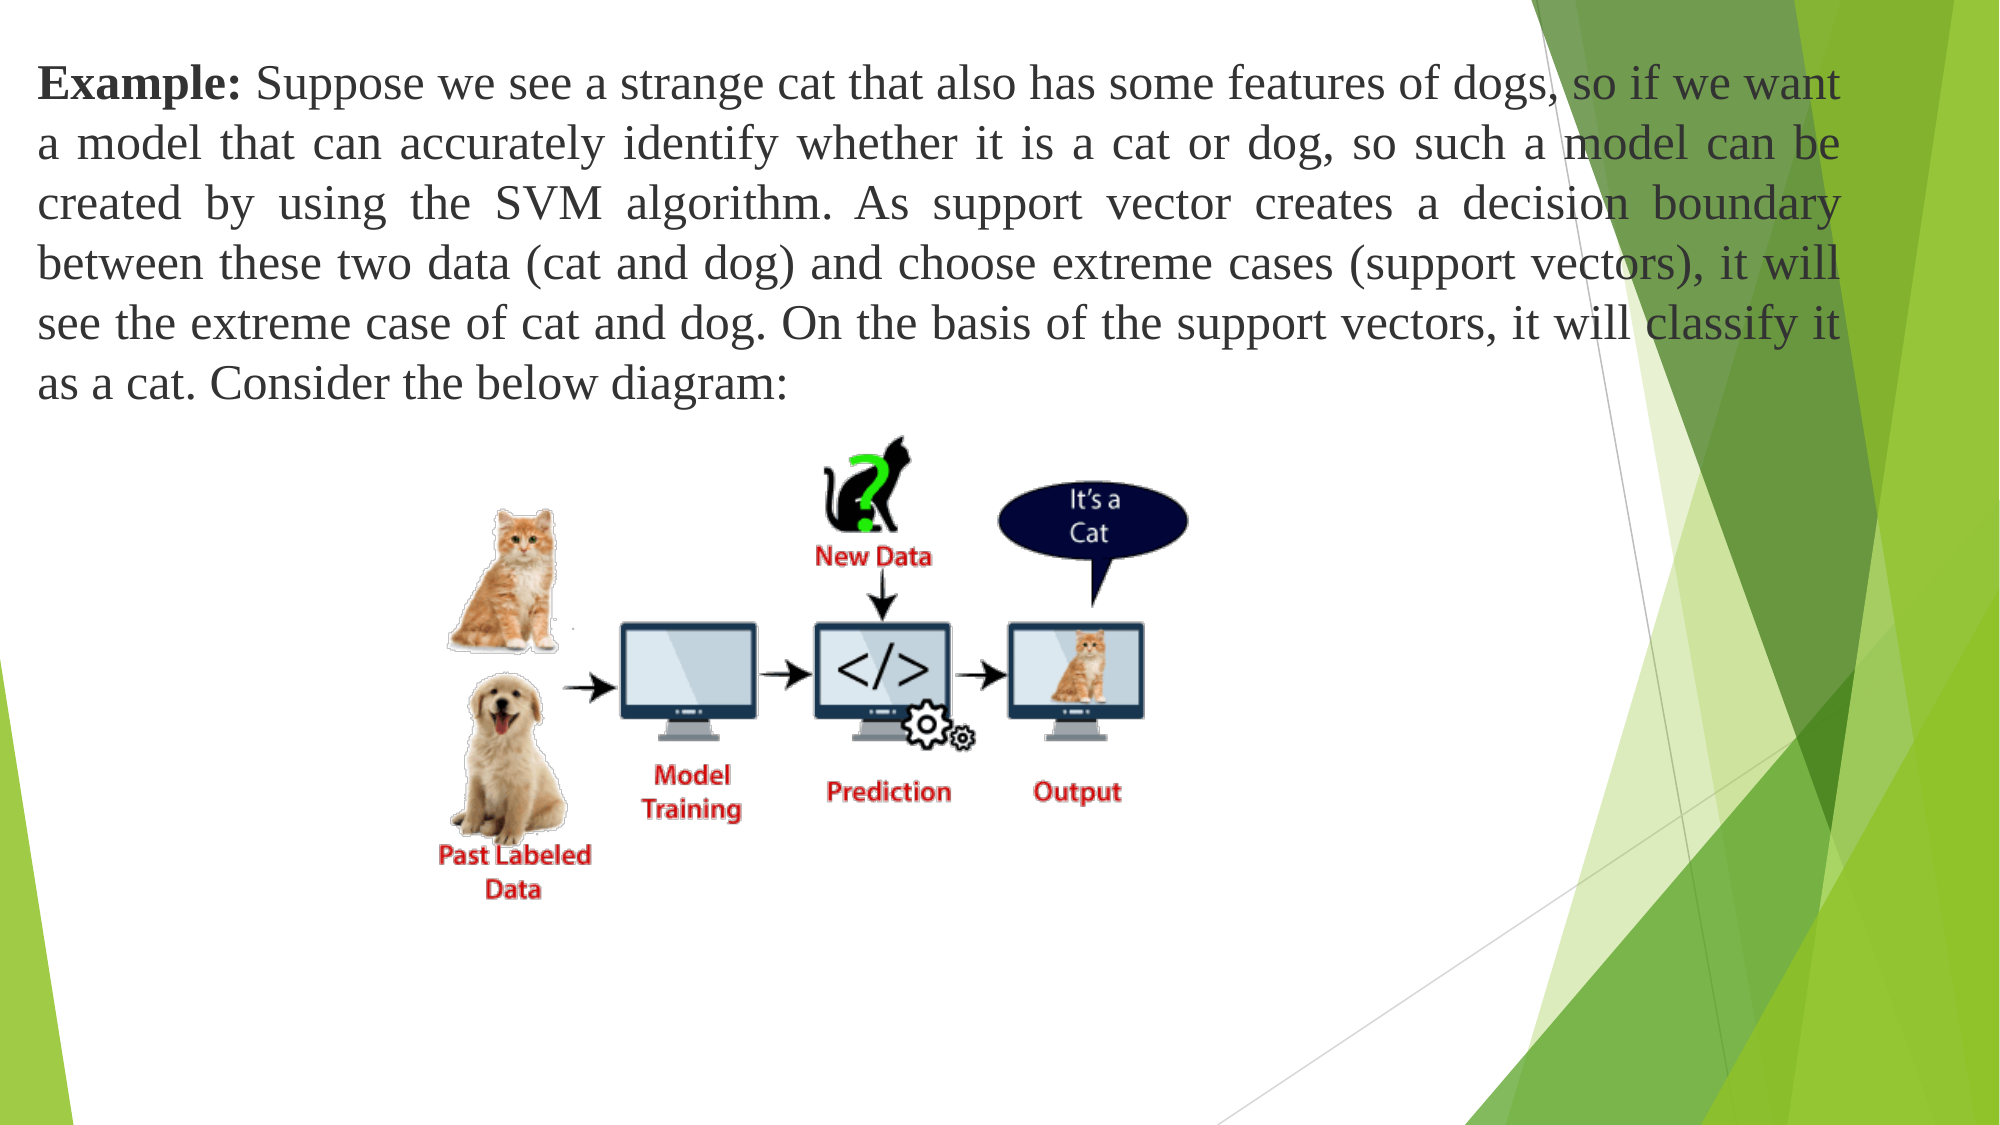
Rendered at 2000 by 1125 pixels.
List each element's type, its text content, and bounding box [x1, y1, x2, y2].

text_box Example: Suppose we see a strange cat that also has some features of dogs, so if we want a model that can accurately identify whether it is a cat or dog, so such a model can be created by using the SVM algorithm. As support vector creates a decision boundary between these two data (cat and dog) and choose extreme cases (support vectors), it will see the extreme case of cat and dog. On the basis of the support vectors, it will classify it as a cat. Consider the below diagram: [22, 41, 1858, 421]
picture [424, 431, 1207, 901]
